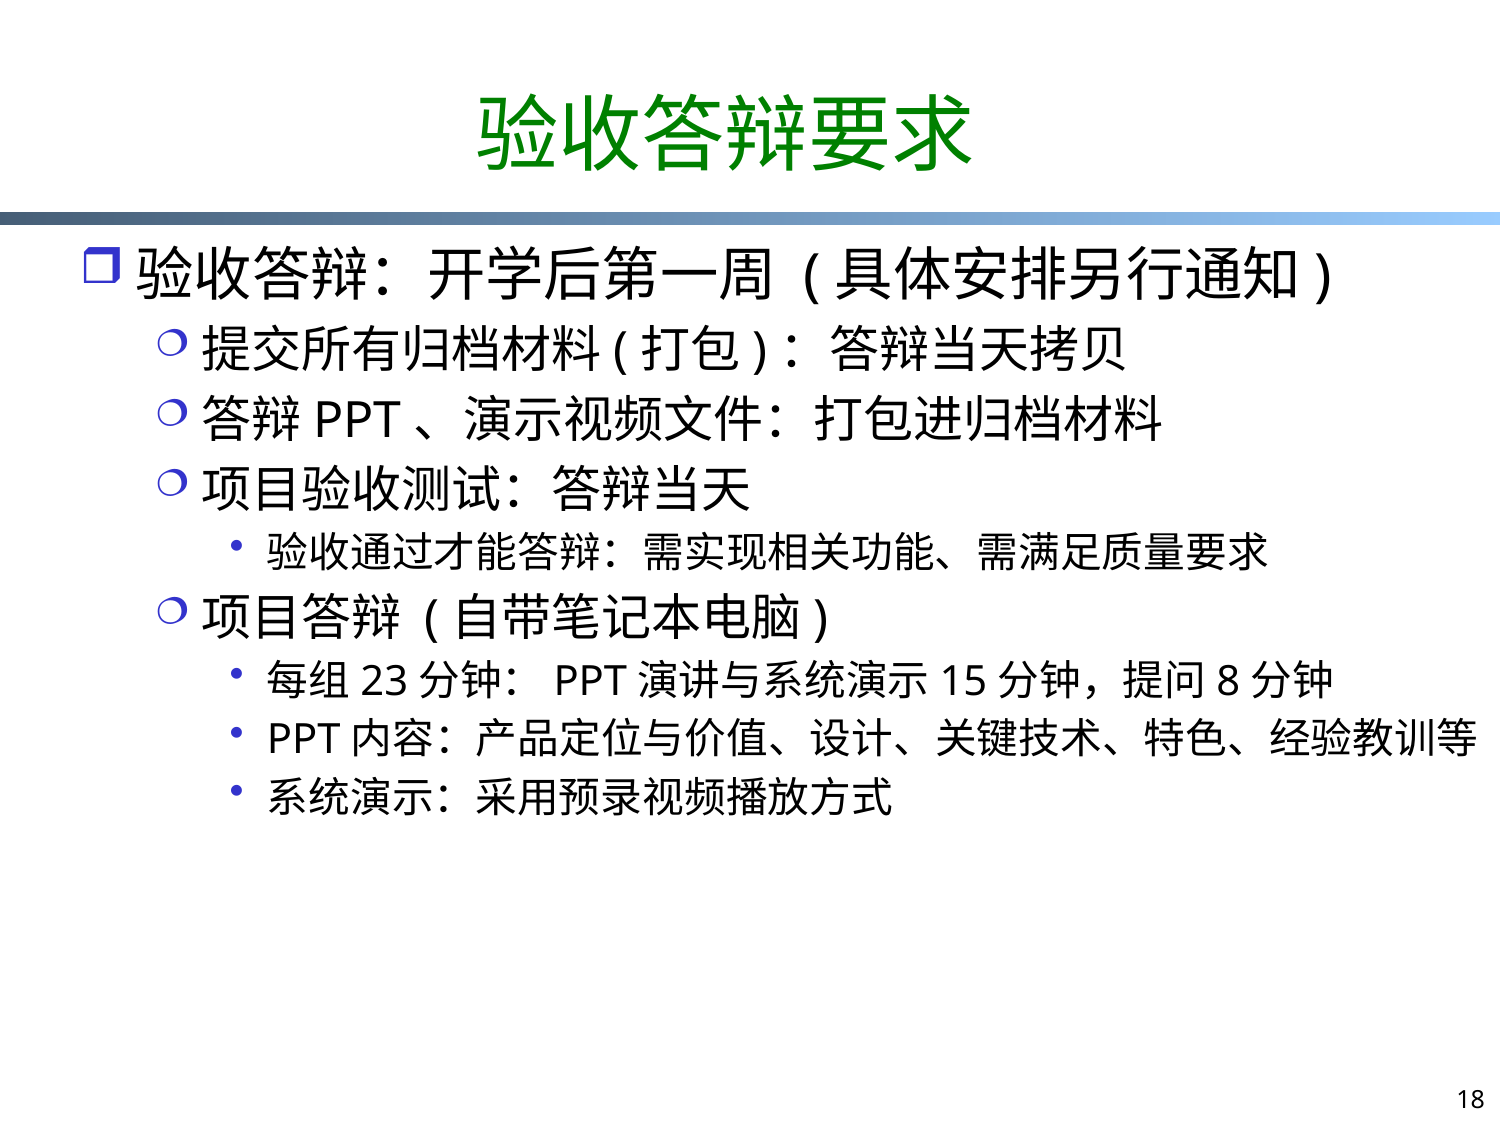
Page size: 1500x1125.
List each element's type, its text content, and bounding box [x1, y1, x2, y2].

list 验收答辩：开学后第一周 (具体安排另行通知) 提交所有归档材料(打包)：答辩当天拷贝 答辩PPT、演示视频文件：打包进归档材料 项目验收测试：答辩当天 验收通过才能答辩：需实现相关功能、需满足质量要求 项目答辩 (自带笔记本电脑) 每组23分钟：PPT演讲与系统演示15分钟，提问8分钟 PPT内容：产品定位与价值、设计、关键技术、特色、经验教训等 系统演示：采用预录视频播放方式 [64, 229, 1500, 1125]
title 验收答辩要求 [87, 37, 1363, 226]
